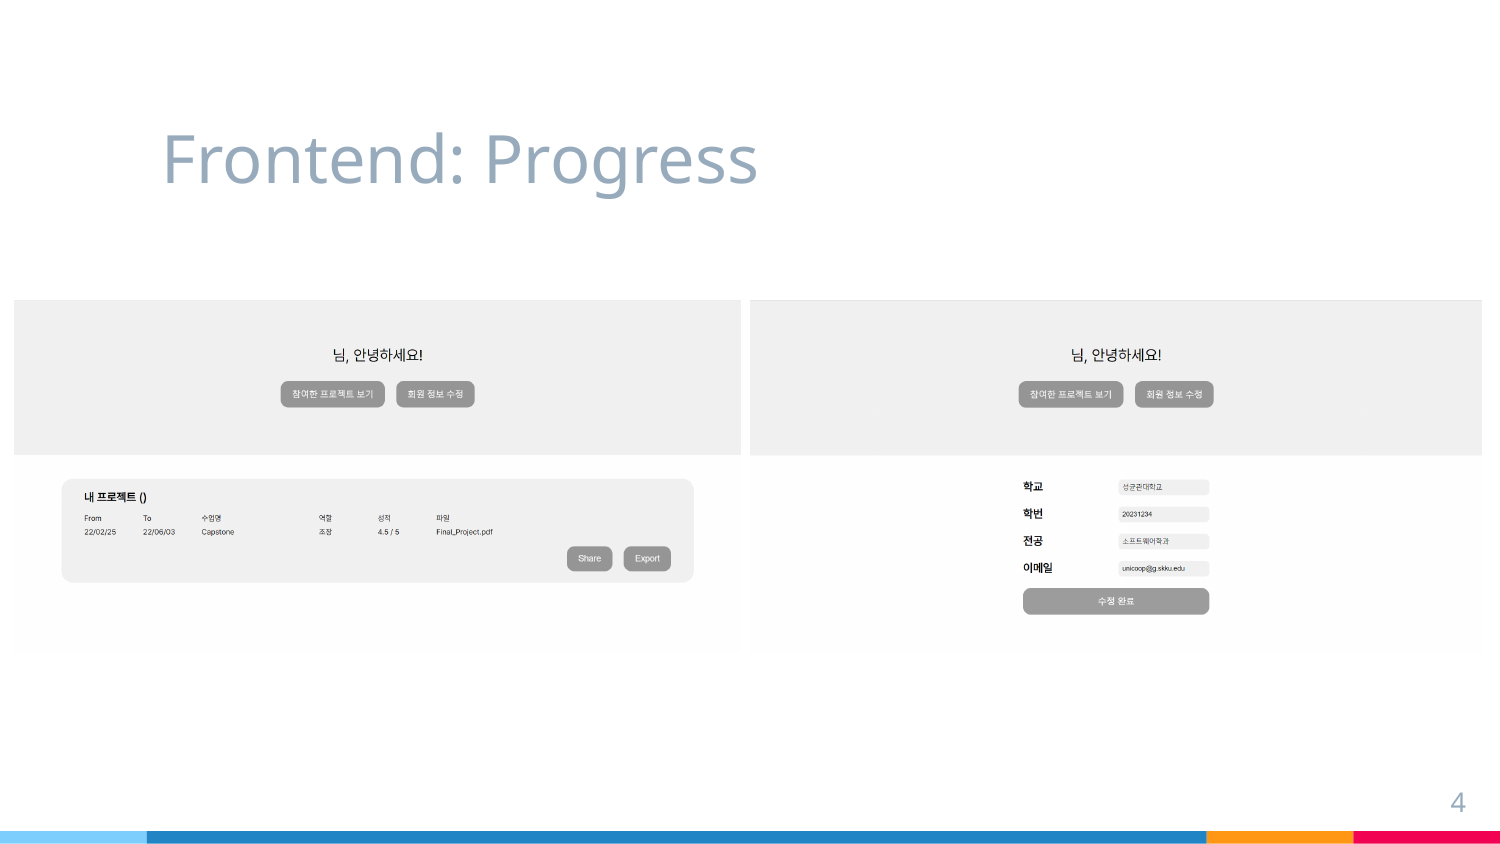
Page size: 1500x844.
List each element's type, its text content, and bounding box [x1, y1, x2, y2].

slide_number 4 [1391, 770, 1482, 822]
title Frontend: Progress [146, 71, 1368, 212]
picture [13, 300, 741, 653]
picture [749, 300, 1482, 653]
